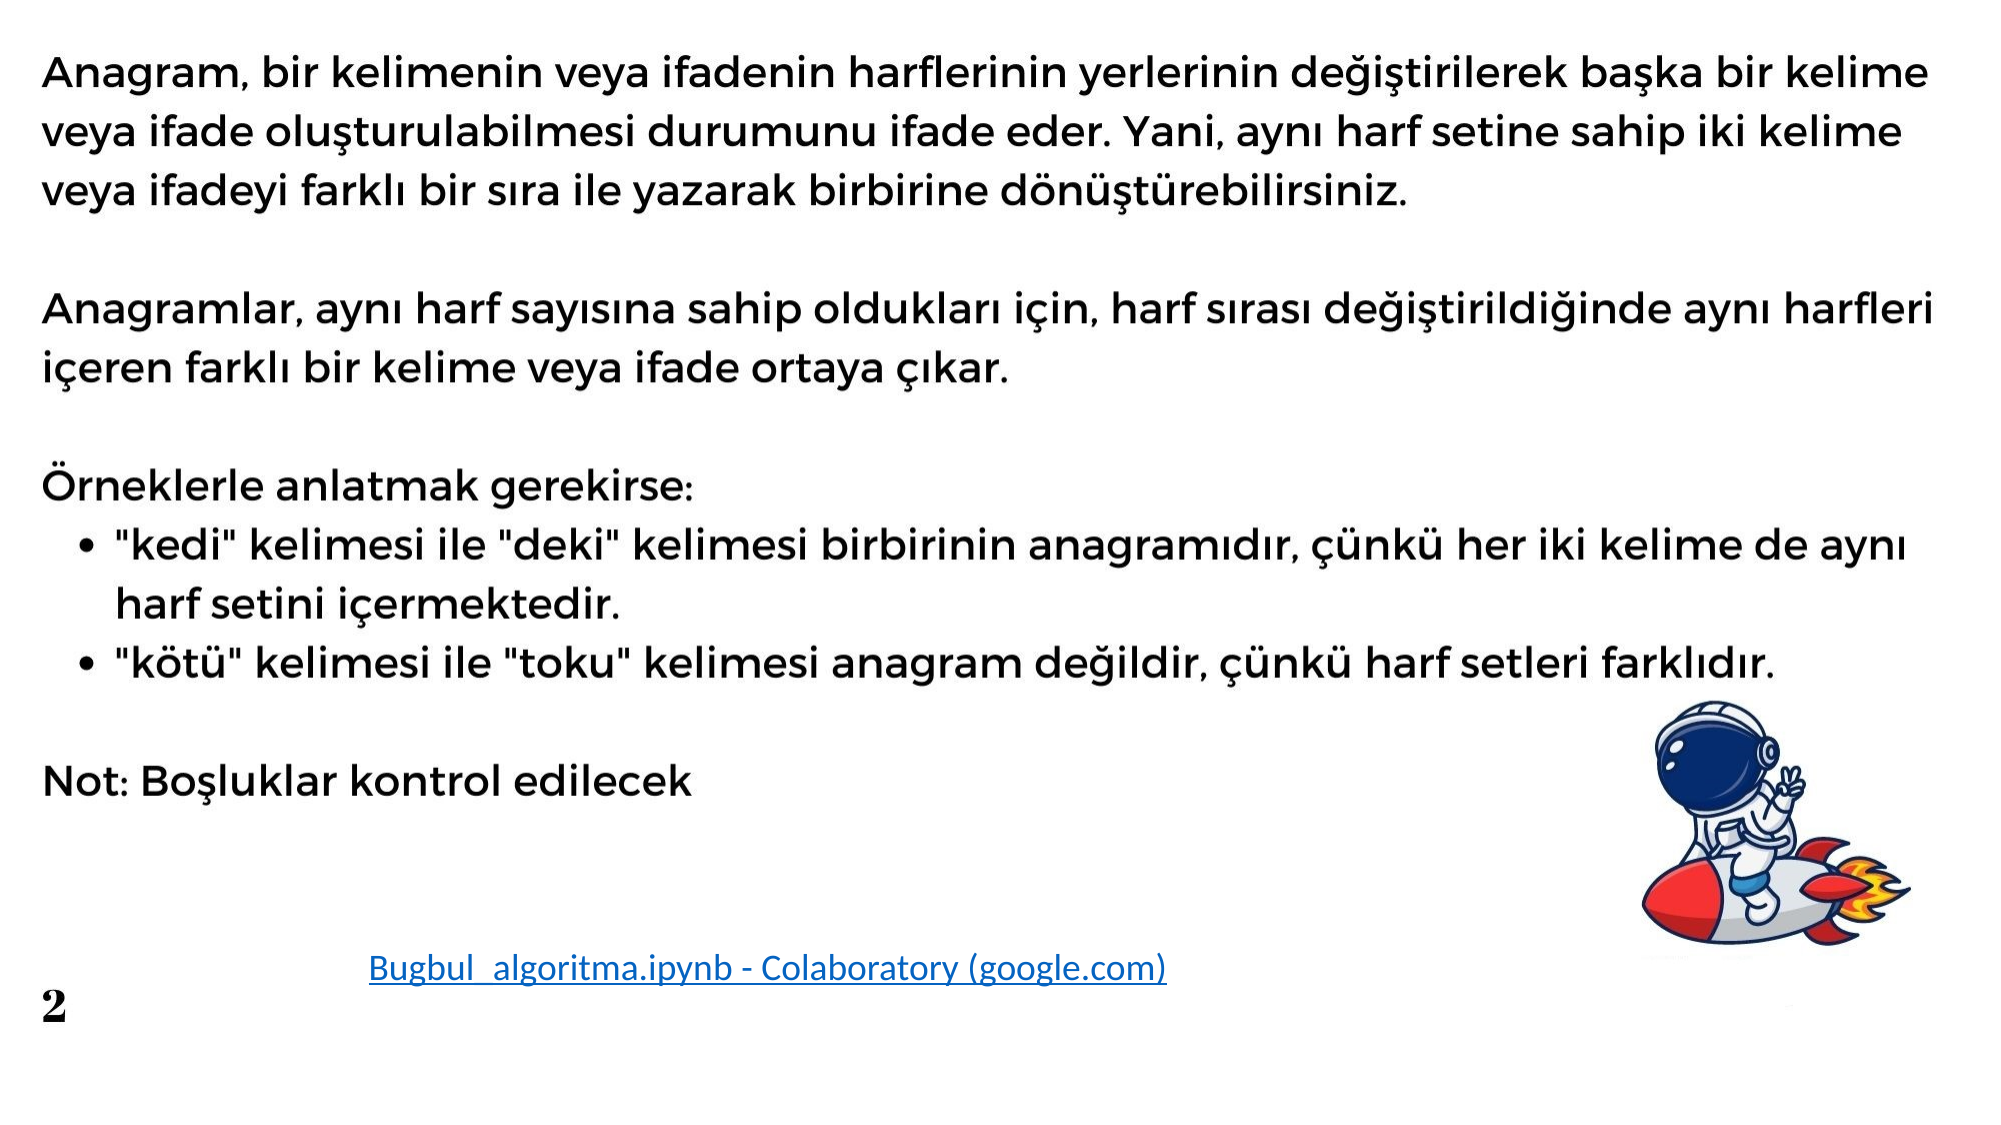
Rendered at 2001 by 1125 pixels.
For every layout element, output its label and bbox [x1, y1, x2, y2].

list [25, 0, 1945, 1060]
